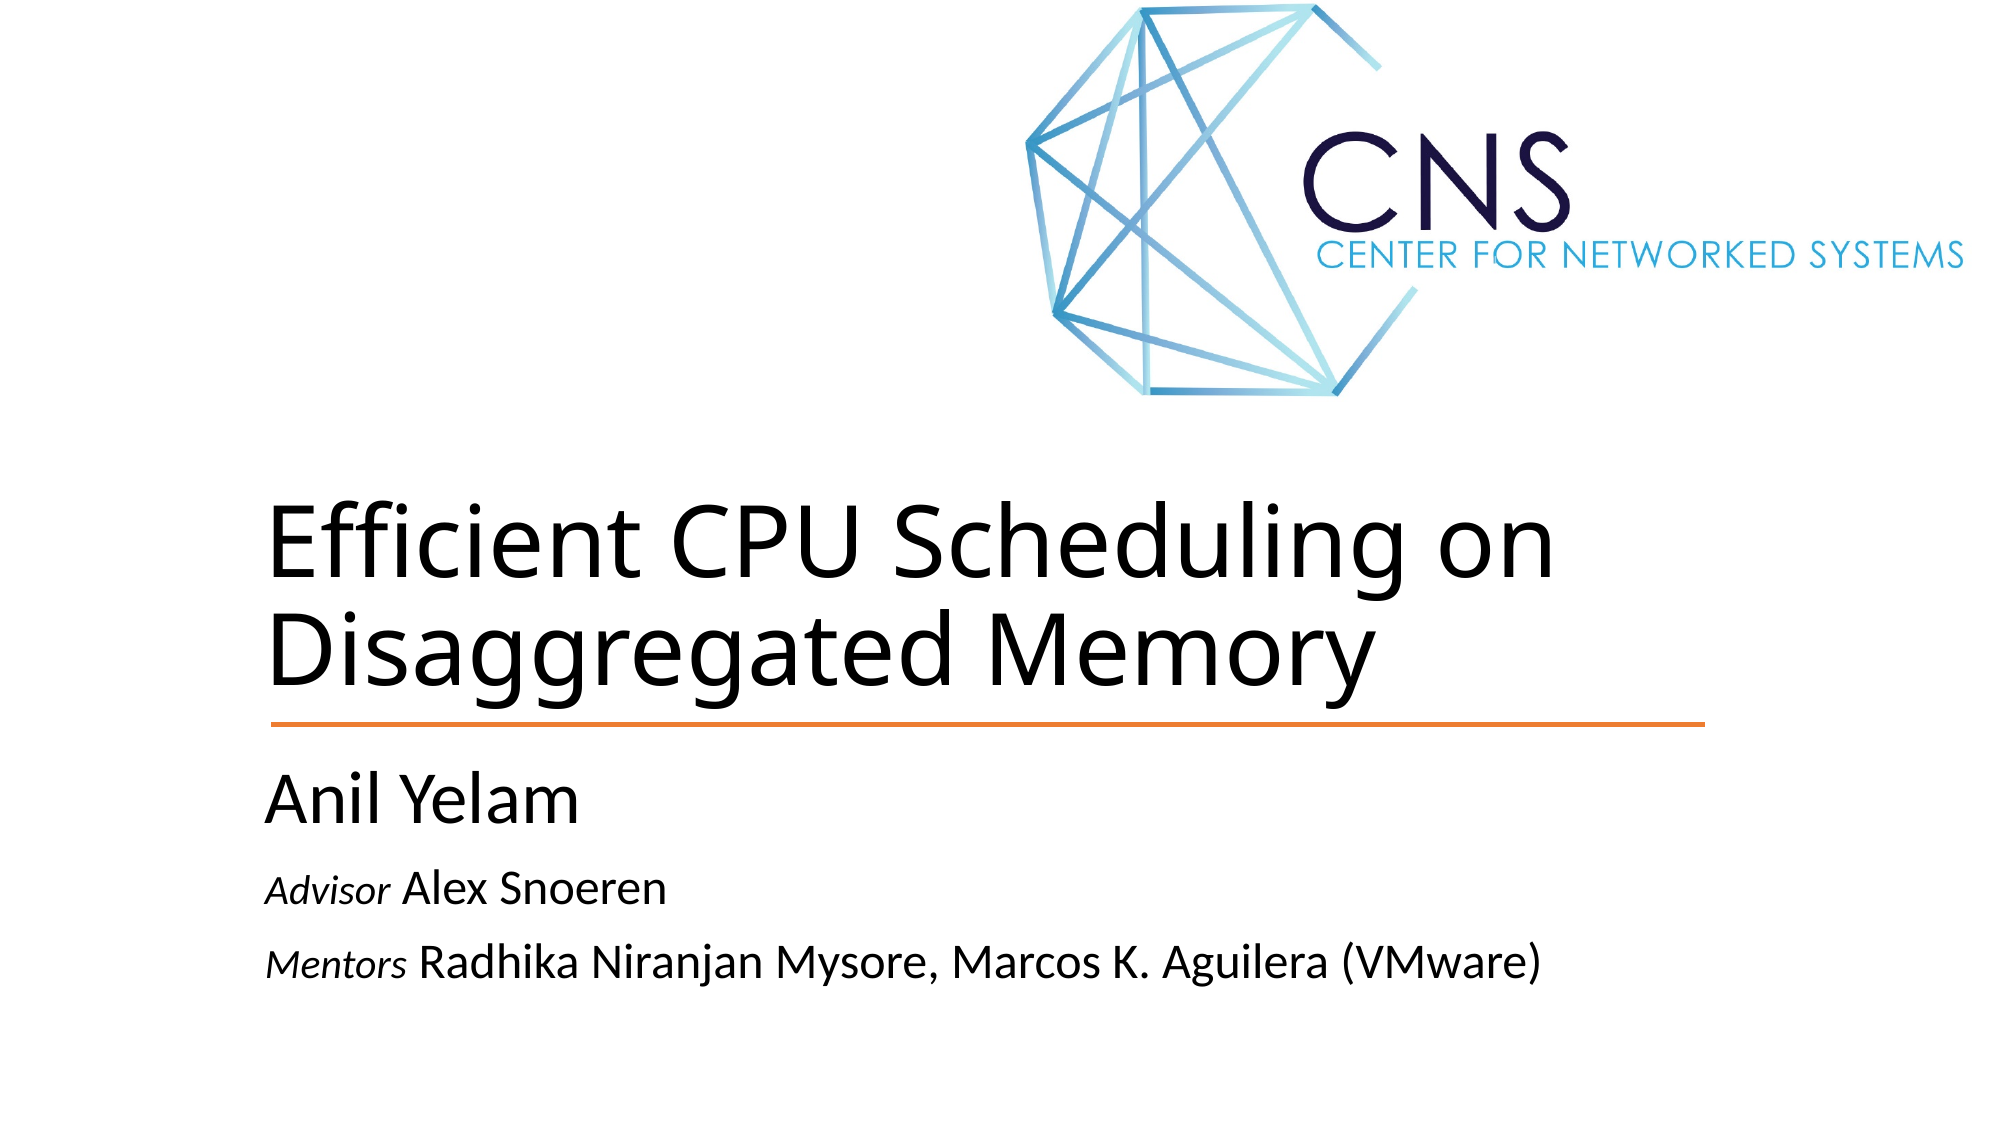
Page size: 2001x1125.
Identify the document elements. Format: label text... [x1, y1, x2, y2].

picture [1021, 0, 1997, 402]
title Efficient CPU Scheduling on Disaggregated Memory [249, 444, 1750, 715]
subtitle Anil Yelam Advisor Alex Snoeren Mentors Radhika Niranjan Mysore, Marcos K. Aguilera (VMware) [249, 751, 1750, 1096]
